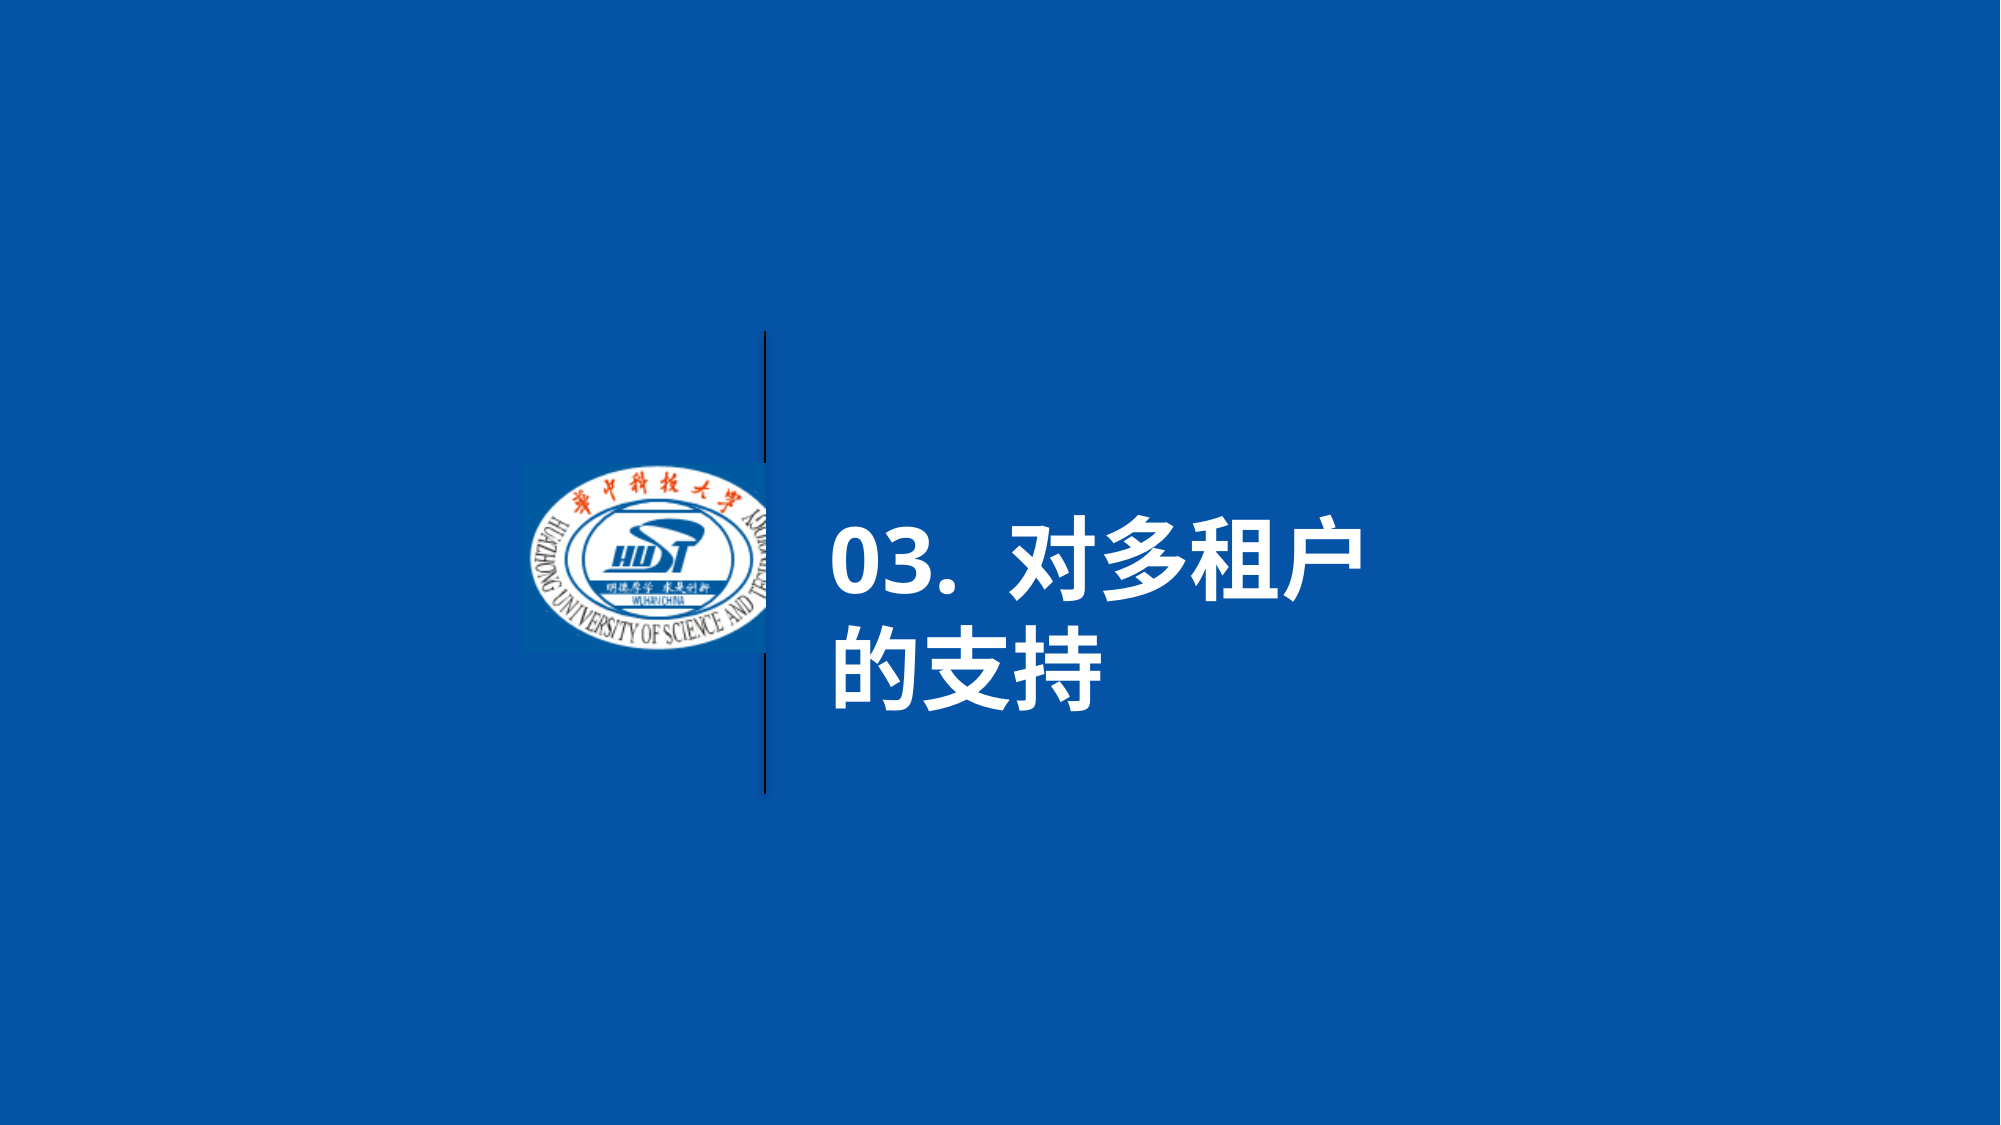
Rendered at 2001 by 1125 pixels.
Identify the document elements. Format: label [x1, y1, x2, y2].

text_box [524, 330, 1410, 795]
